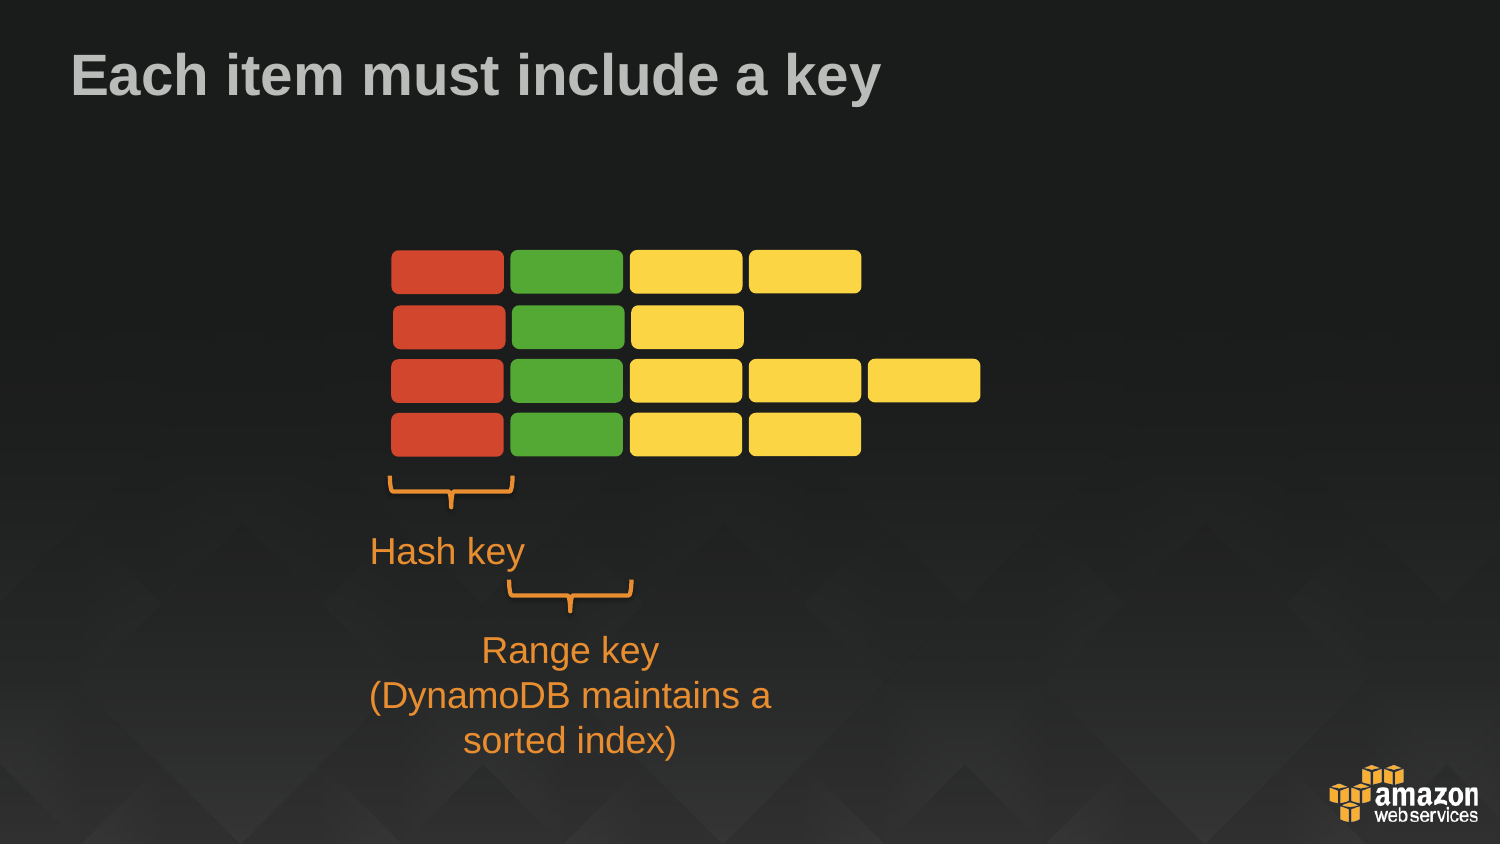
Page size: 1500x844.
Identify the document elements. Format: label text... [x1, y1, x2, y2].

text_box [380, 471, 522, 521]
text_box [392, 304, 745, 350]
picture [0, 0, 1500, 844]
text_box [391, 249, 862, 295]
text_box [390, 412, 862, 457]
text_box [390, 358, 981, 404]
text_box Hash key Range key (DynamoDB maintains a sorted index) [364, 524, 776, 762]
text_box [499, 575, 642, 625]
title Each item must include a key [68, 35, 887, 179]
